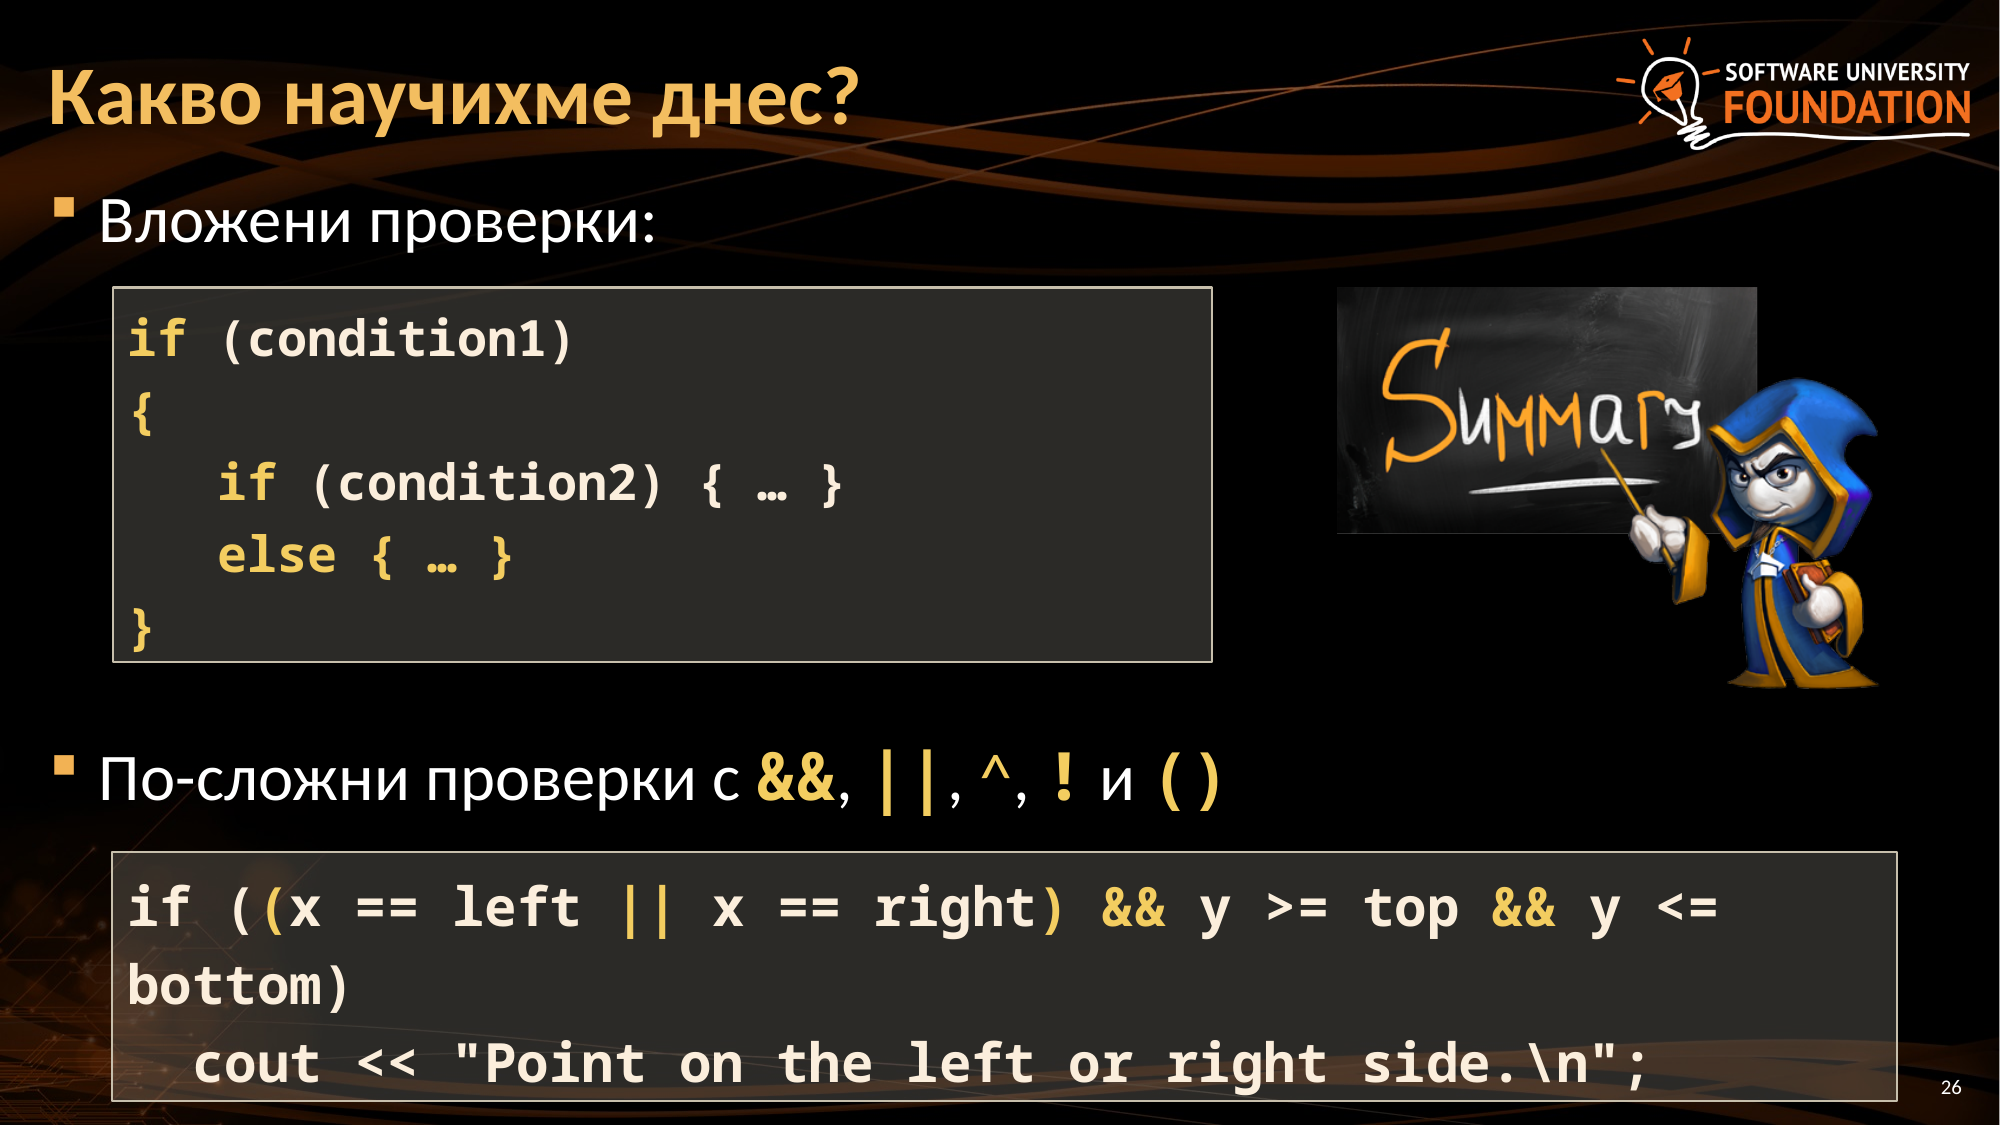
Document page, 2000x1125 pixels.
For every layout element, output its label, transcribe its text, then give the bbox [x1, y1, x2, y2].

list Вложени проверки: По-сложни проверки с &&, ||, ^, ! и () [31, 166, 1968, 1080]
text_box if ((x == left || x == right) && y >= top && y <= bottom) cout << "Point on the left or right side.\n"; [112, 852, 1898, 1101]
picture [0, 0, 2000, 1125]
text_box if (condition1) { if (condition2) { … } else { … } } [112, 287, 1213, 663]
slide_number 26 [1897, 1080, 1968, 1103]
title Какво научихме днес? [30, 6, 1602, 189]
